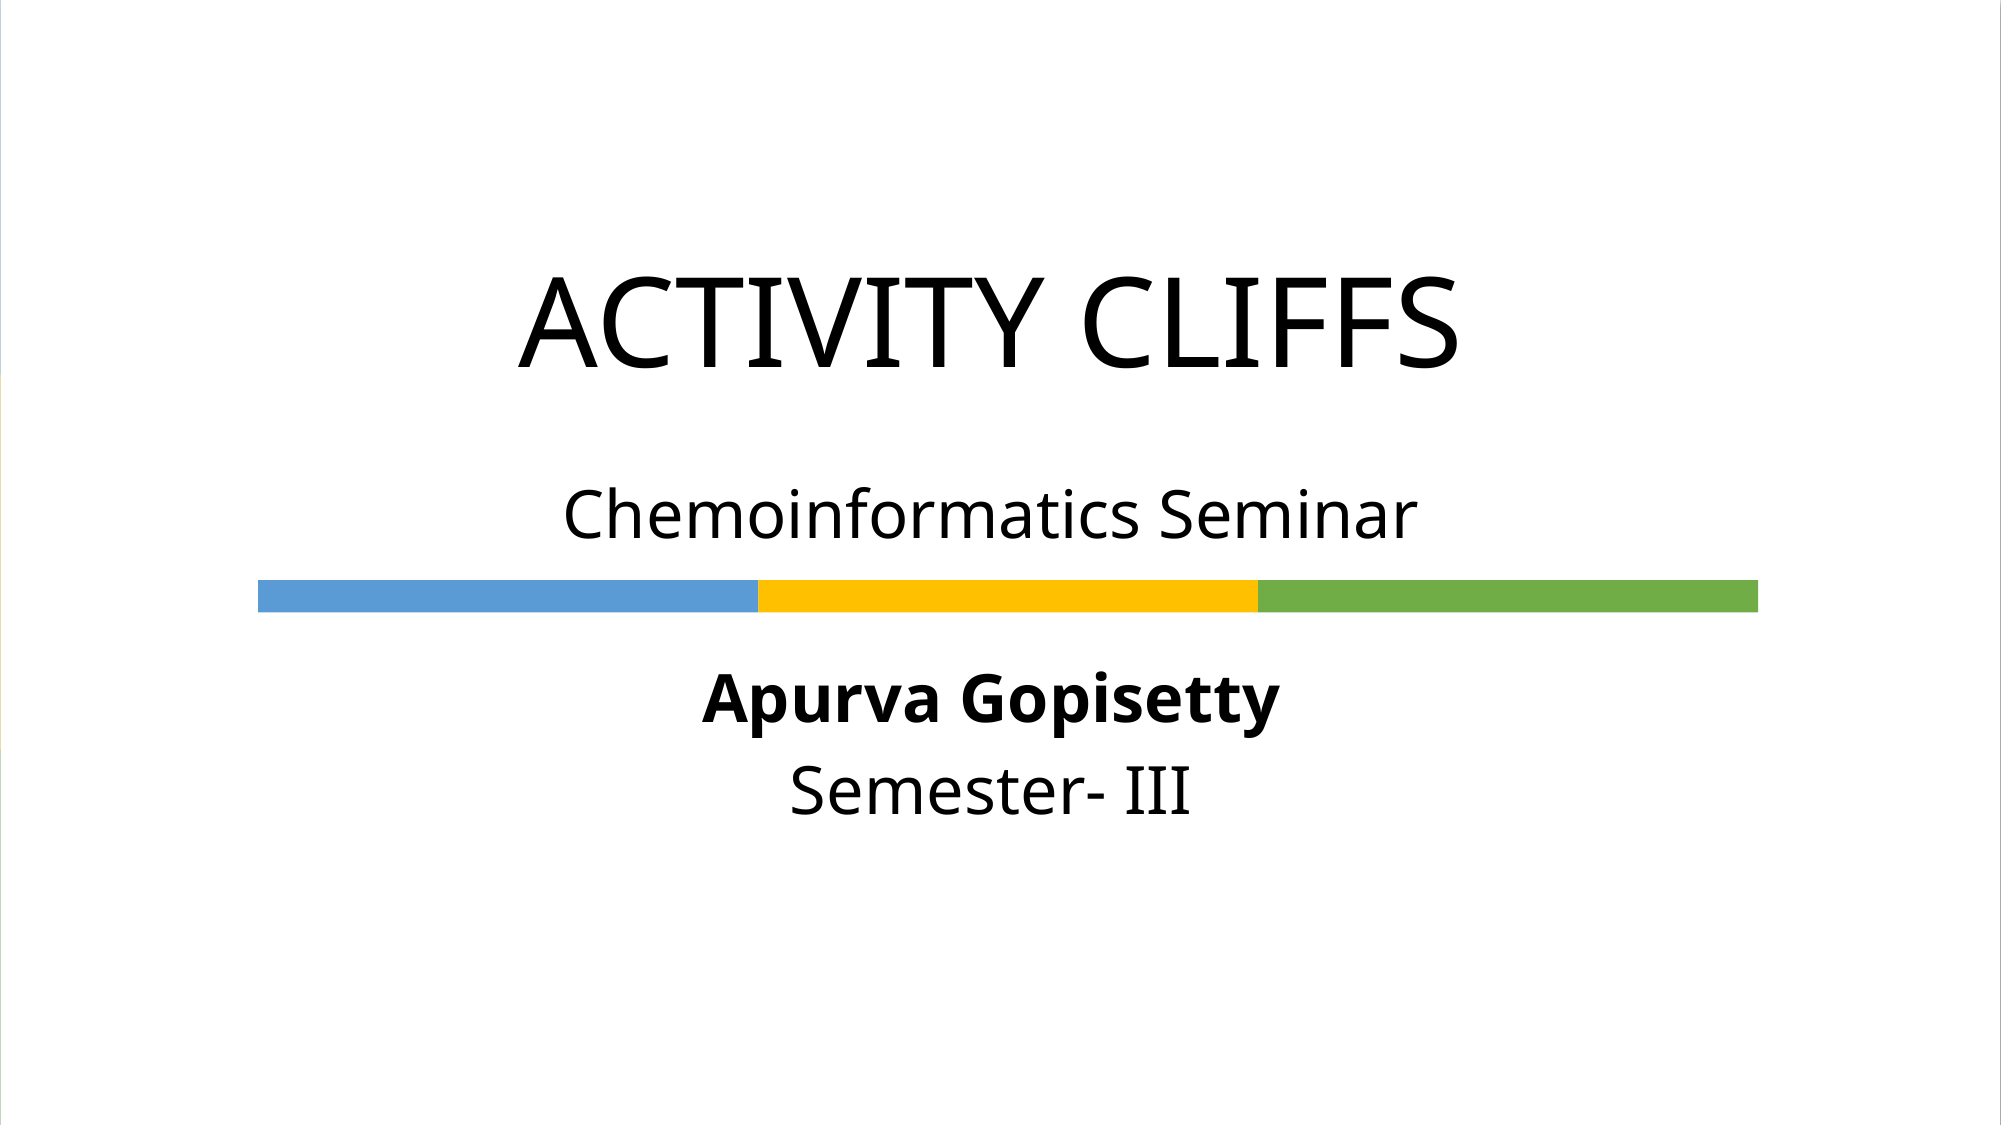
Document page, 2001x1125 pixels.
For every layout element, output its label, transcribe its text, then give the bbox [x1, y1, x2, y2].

subtitle Chemoinformatics Seminar Apurva Gopisetty Semester- III [505, 473, 1478, 849]
title ACTIVITY CLIFFS [415, 127, 1568, 400]
